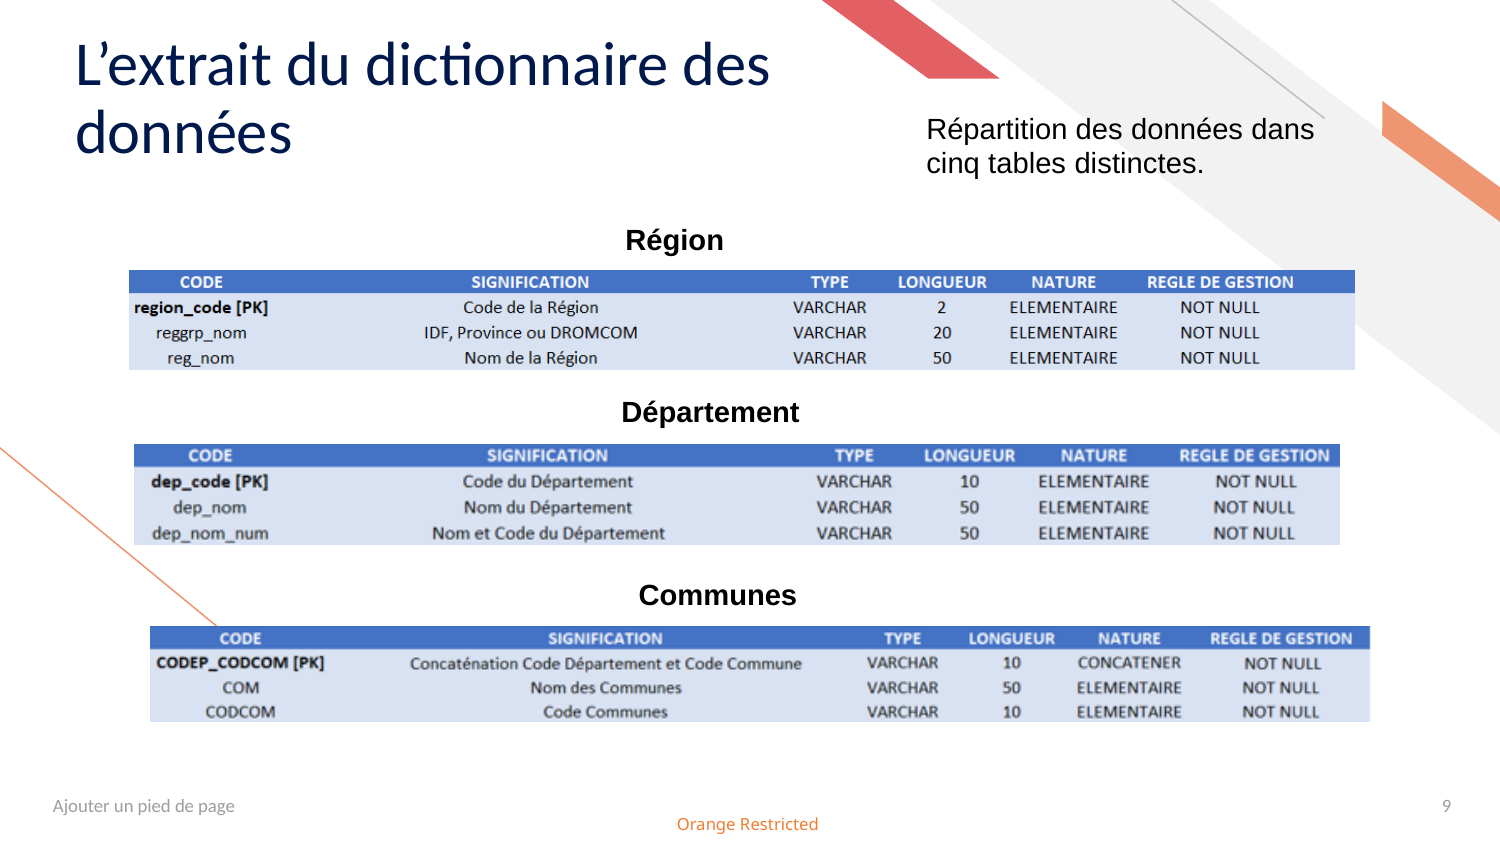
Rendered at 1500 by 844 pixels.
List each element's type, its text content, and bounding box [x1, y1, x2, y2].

title L’extrait du dictionnaire des données [63, 25, 834, 167]
footer Ajouter un pied de page [41, 782, 548, 827]
text_box Répartition des données dans cinq tables distinctes. [911, 102, 1339, 188]
text_box Département [606, 386, 834, 436]
slide_number 9 [1371, 782, 1463, 827]
text_box Région [610, 213, 743, 264]
picture [149, 626, 1372, 723]
picture [134, 444, 1340, 545]
picture [129, 270, 1355, 371]
text_box Communes [623, 568, 851, 619]
